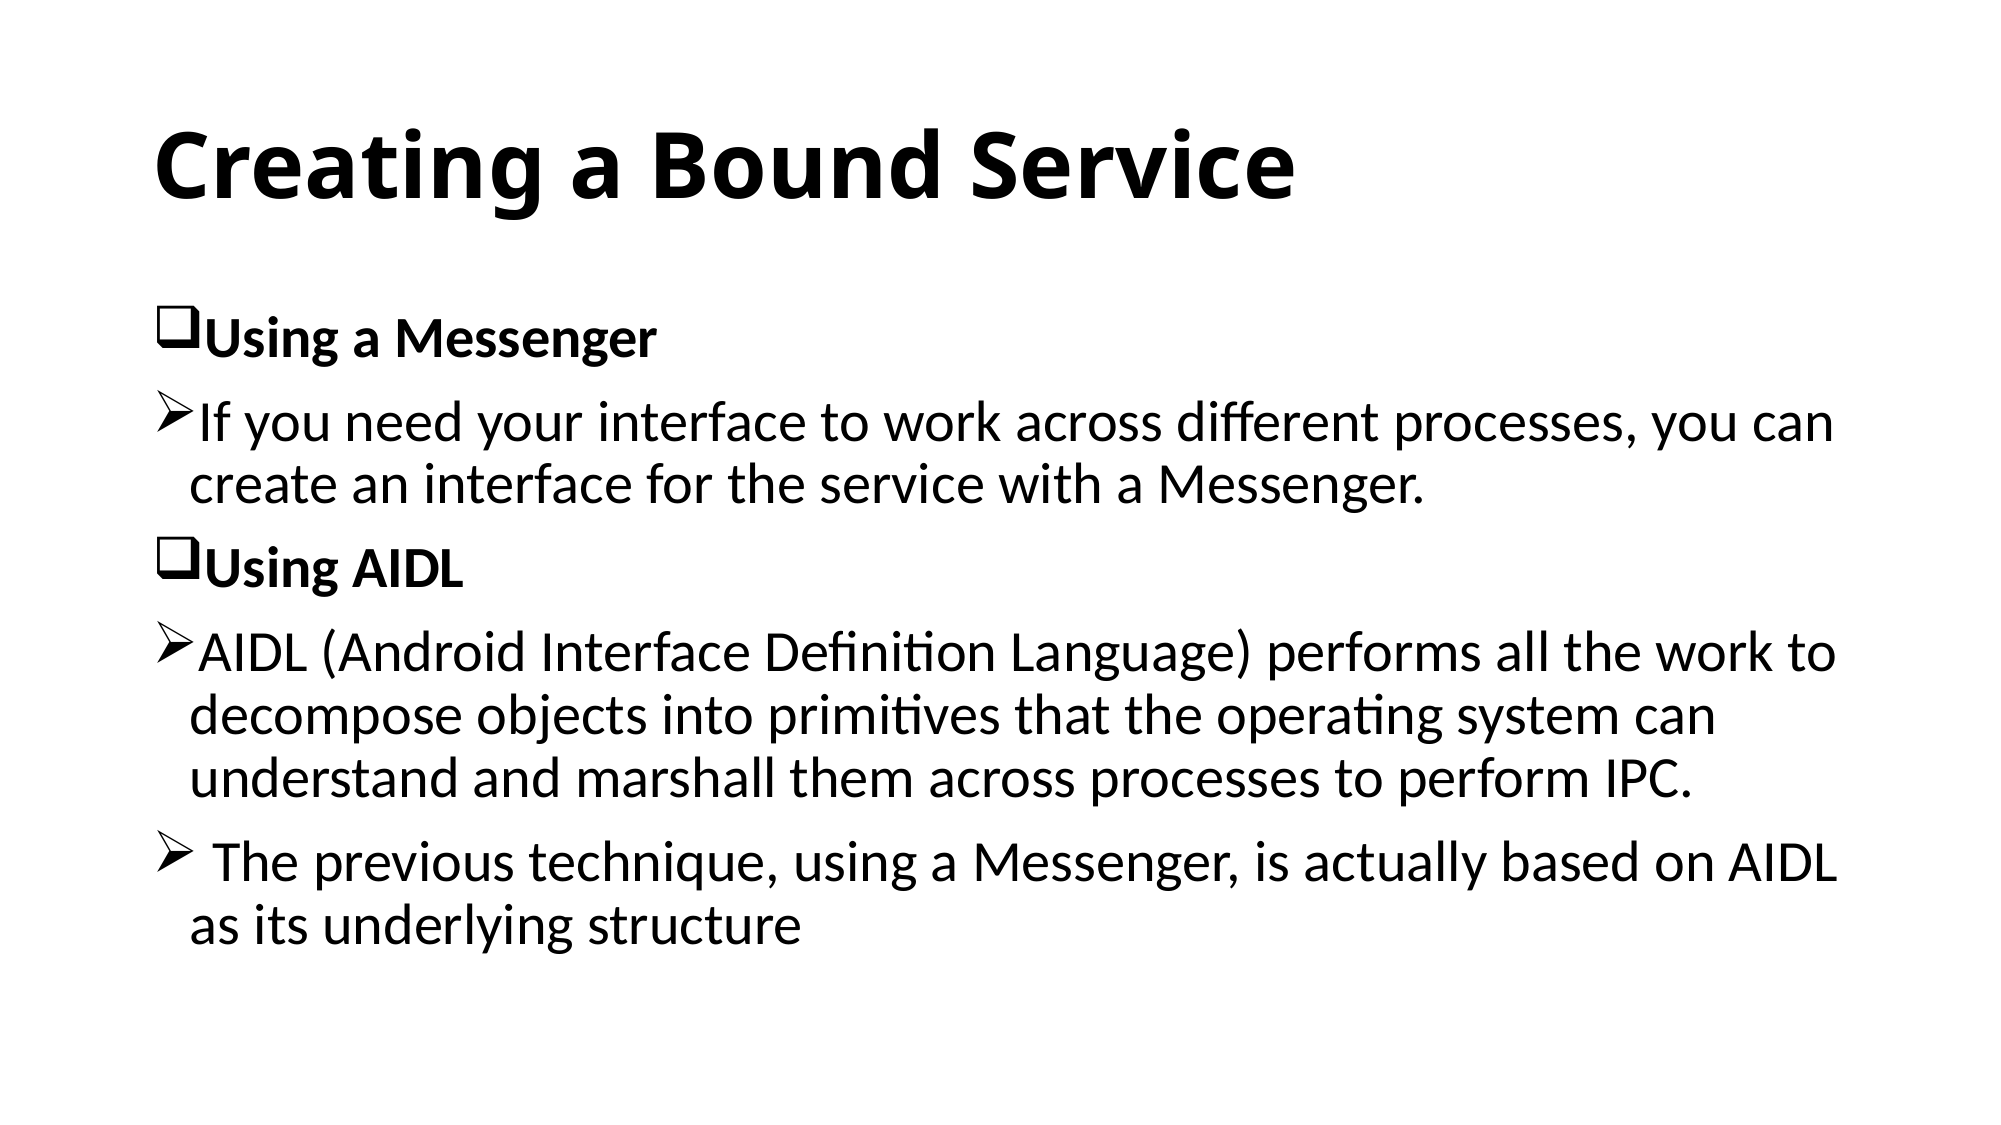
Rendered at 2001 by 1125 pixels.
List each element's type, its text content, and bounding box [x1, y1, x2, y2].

title Creating a Bound Service [137, 59, 1863, 278]
list Using a Messenger If you need your interface to work across different processes, you can create an interface for the service with a Messenger. Using AIDL AIDL (Android Interface Definition Language) performs all the work to decompose objects into primitives that the operating system can understand and marshall them across processes to perform IPC. The previous technique, using a Messenger, is actually based on AIDL as its underlying structure [137, 299, 1863, 1014]
